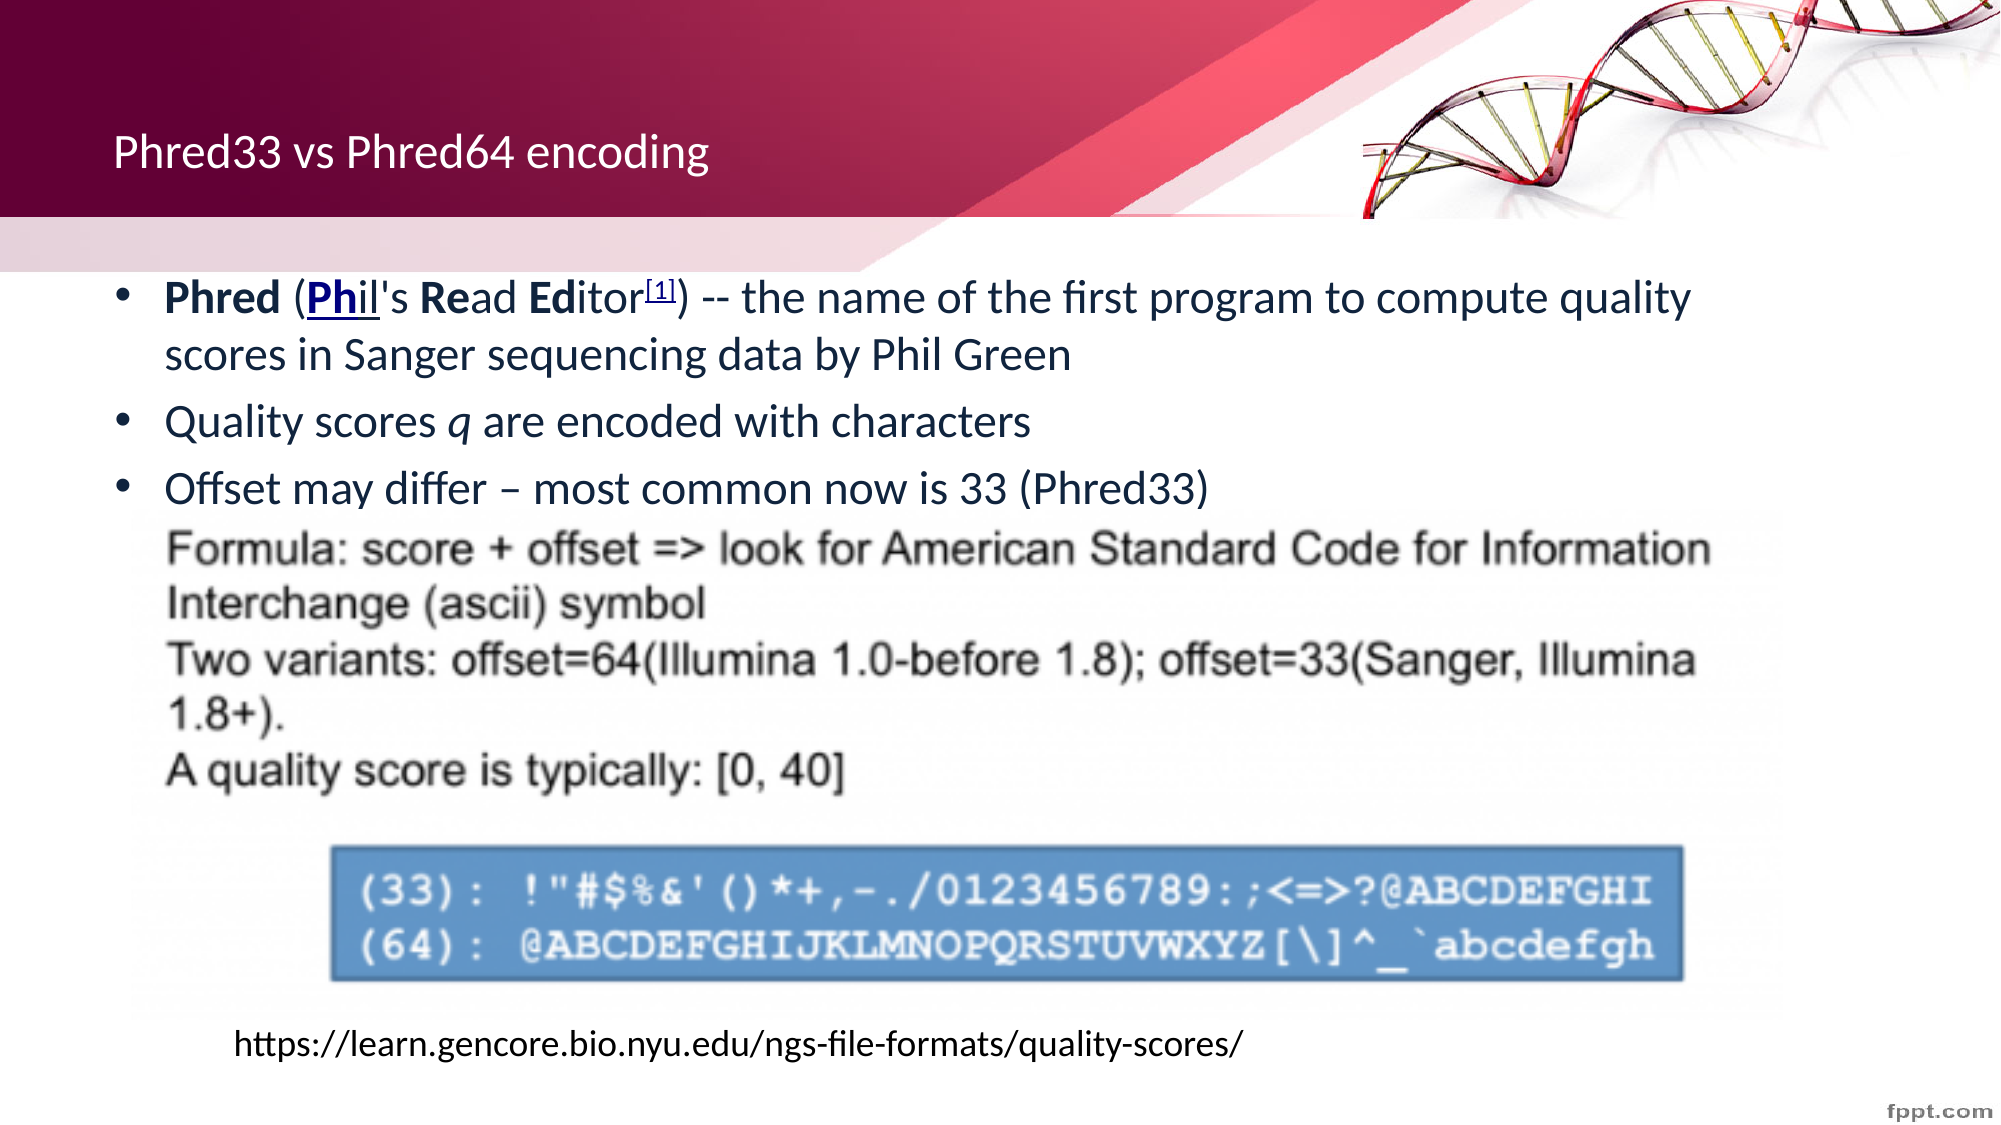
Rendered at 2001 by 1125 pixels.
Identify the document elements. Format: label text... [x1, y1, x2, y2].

text_box https://learn.gencore.bio.nyu.edu/ngs-file-formats/quality-scores/ [219, 1031, 1260, 1072]
list Phred (Phil's Read Editor[1]) -- the name of the first program to compute quality scores in Sanger sequencing data by Phil Green Quality scores q are encoded with characters Offset may differ – most common now is 33 (Phred33) [99, 258, 1825, 522]
picture [0, 0, 2001, 1125]
title Phred33 vs Phred64 encoding [98, 111, 1899, 187]
